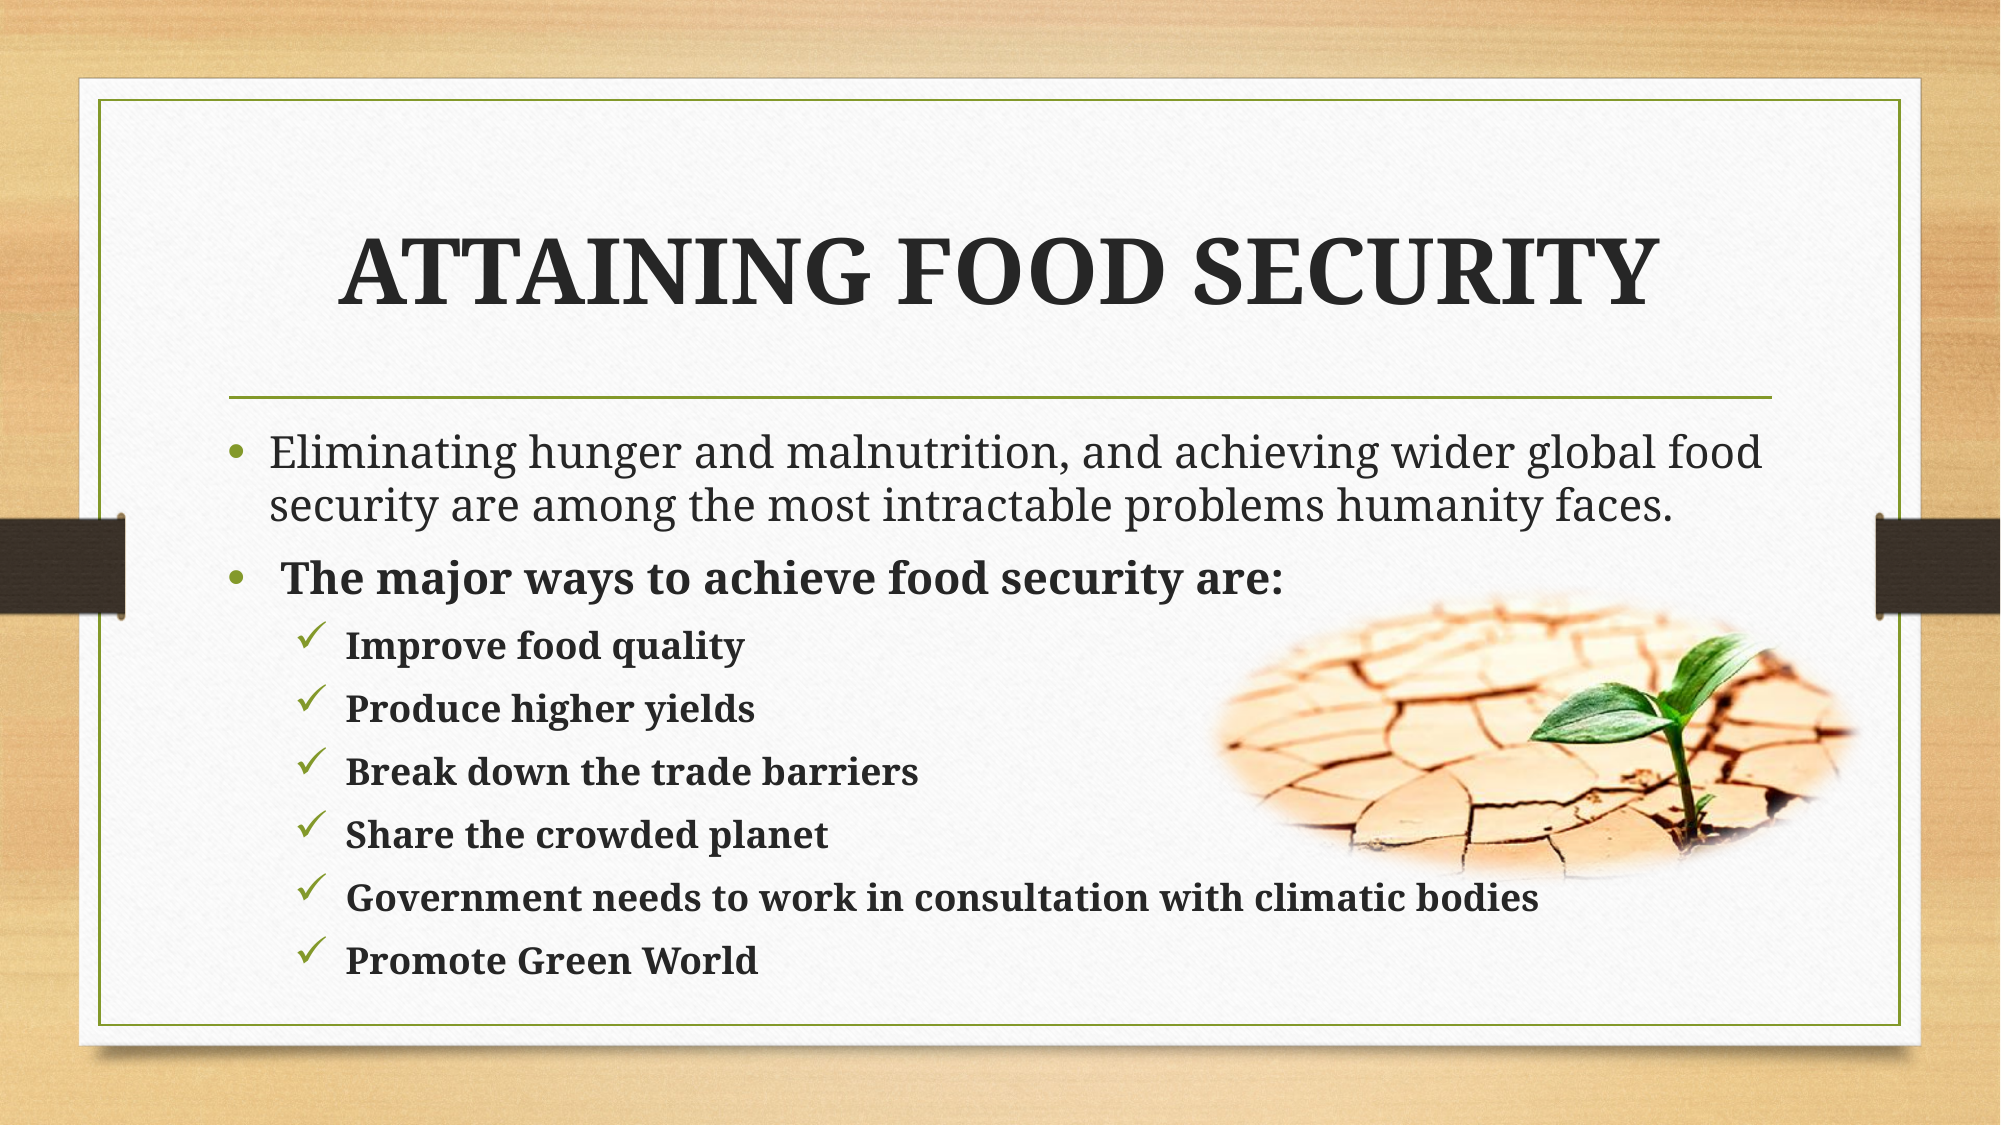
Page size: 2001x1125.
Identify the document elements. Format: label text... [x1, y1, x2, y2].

title ATTAINING FOOD SECURITY [212, 161, 1788, 375]
list Eliminating hunger and malnutrition, and achieving wider global food security are among the most intractable problems humanity faces. The major ways to achieve food security are: Improve food quality Produce higher yields Break down the trade barriers Share the crowded planet Government needs to work in consultation with climatic bodies Promote Green World [212, 416, 1788, 1033]
picture [0, 0, 2001, 1125]
